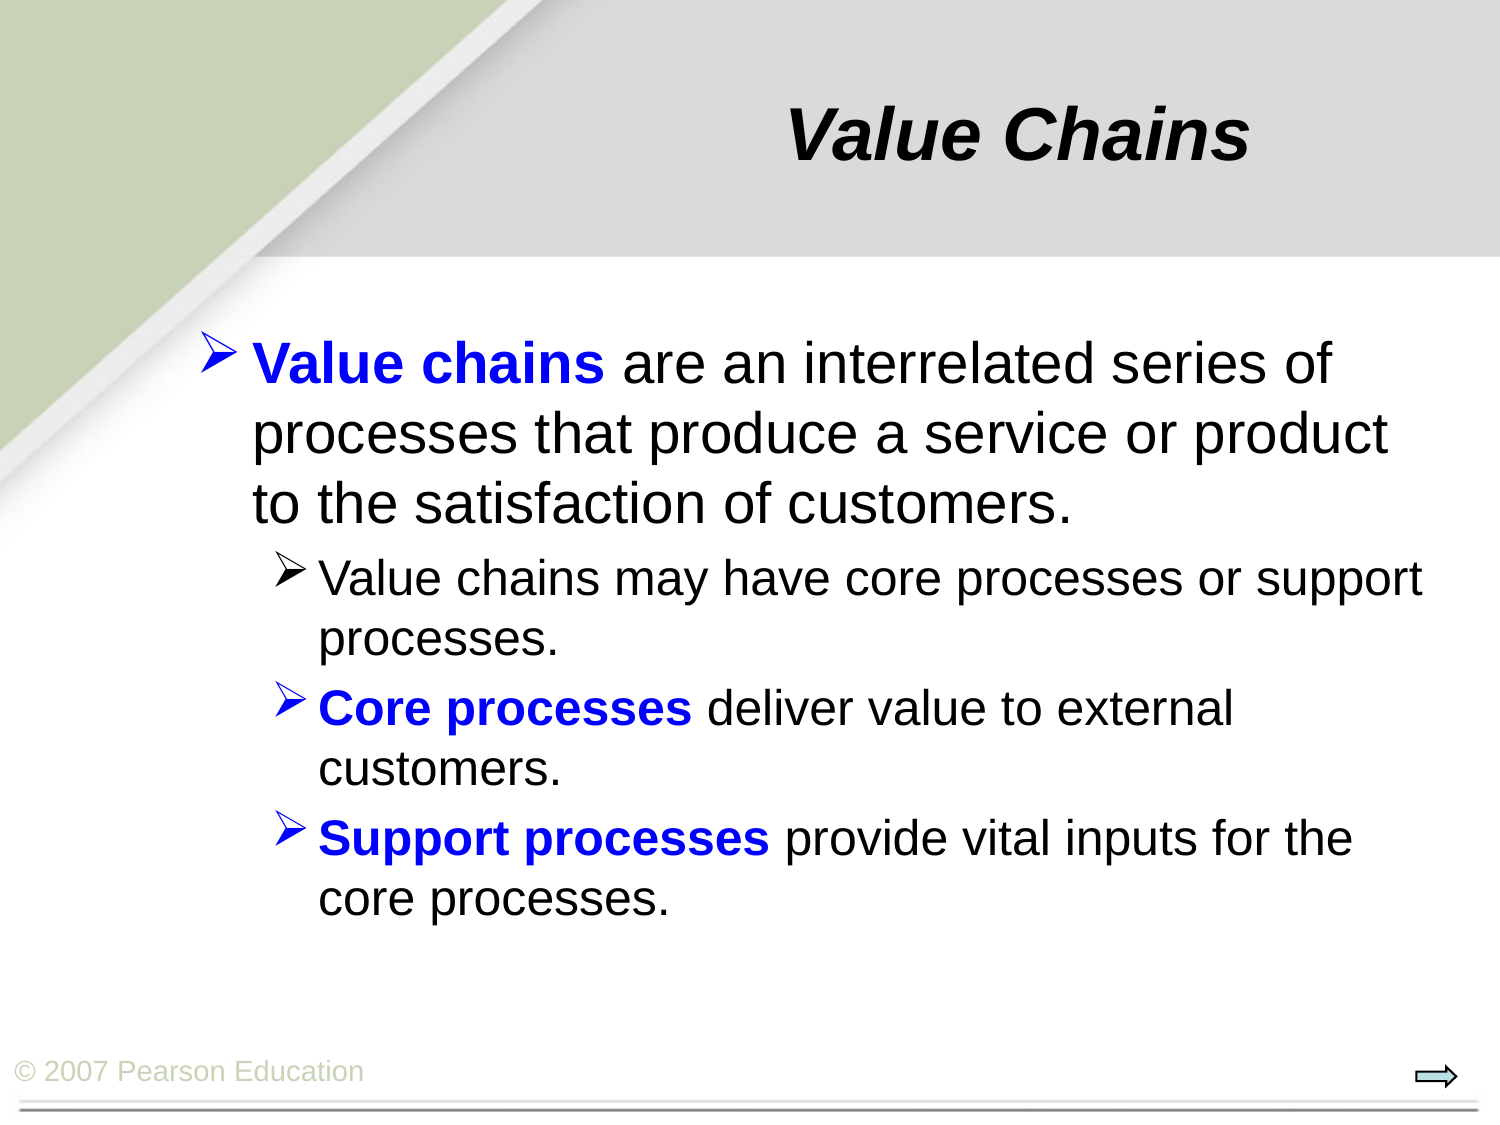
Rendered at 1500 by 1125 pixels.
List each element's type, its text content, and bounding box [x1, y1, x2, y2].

list Value chains are an interrelated series of processes that produce a service or product to the satisfaction of customers. Value chains may have core processes or support processes. Core processes deliver value to external customers. Support processes provide vital inputs for the core processes. [181, 317, 1457, 993]
title Value Chains [537, 41, 1500, 221]
picture [0, 0, 1500, 1125]
text_box [1416, 1066, 1457, 1086]
